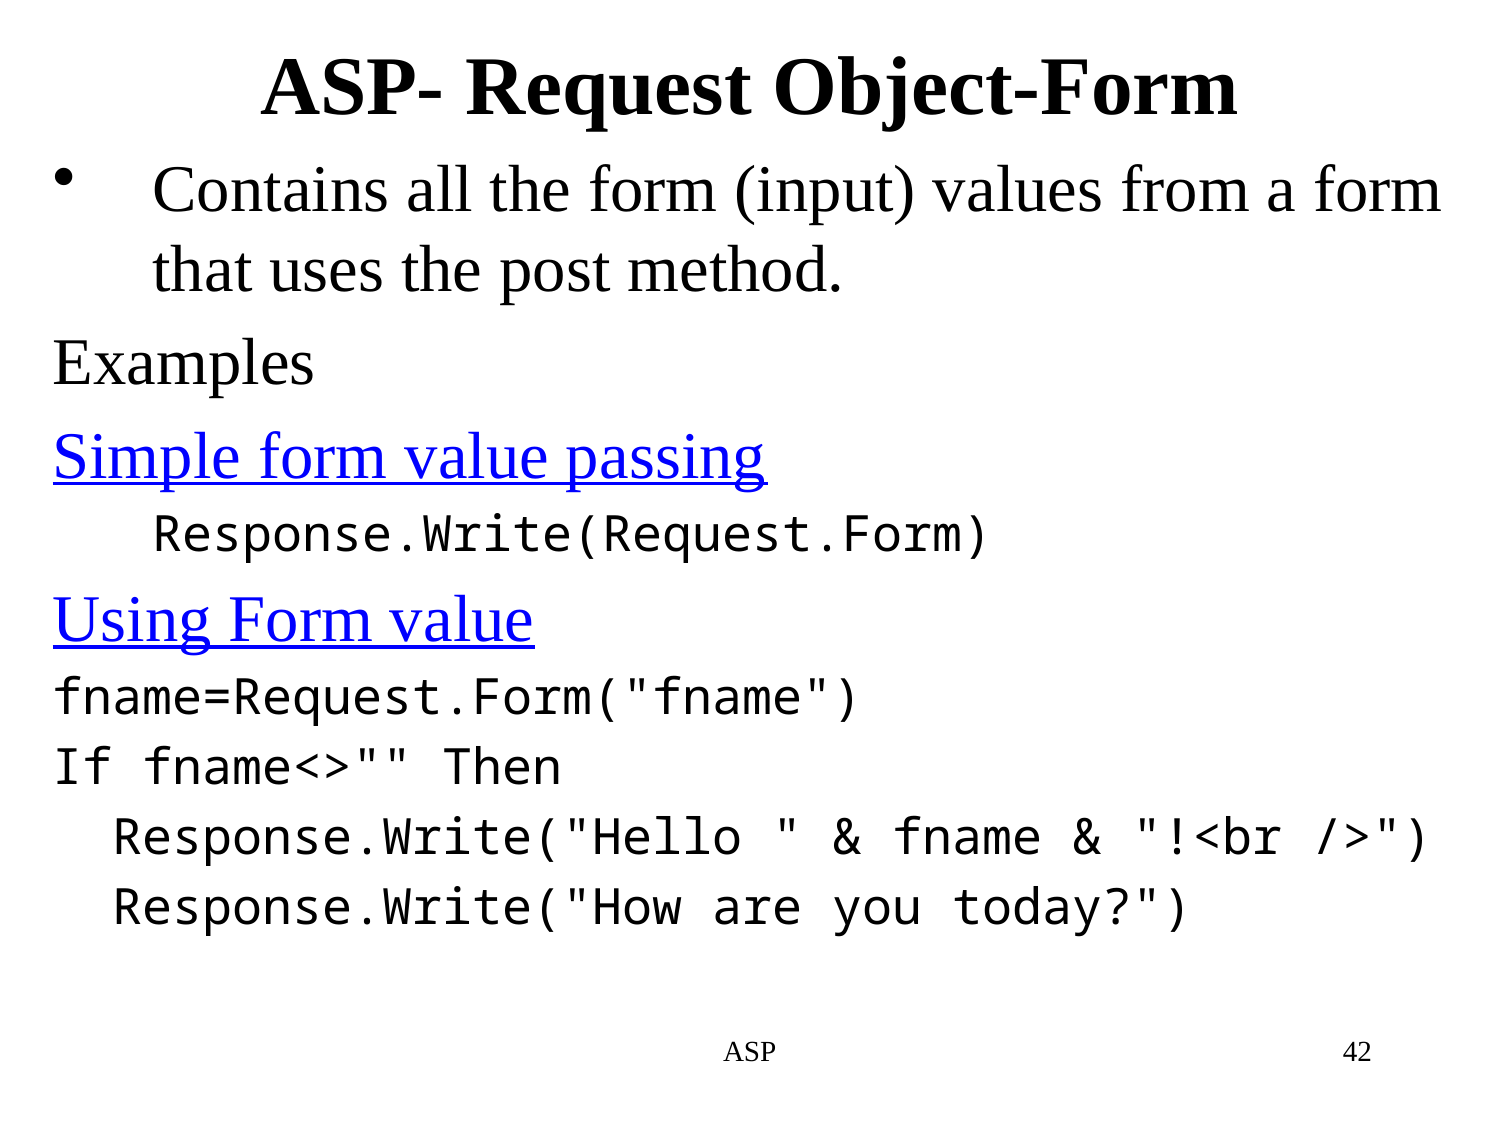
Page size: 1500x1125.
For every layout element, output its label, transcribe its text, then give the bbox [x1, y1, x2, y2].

footer ASP [512, 1024, 988, 1101]
title ASP- Request Object-Form [112, 0, 1388, 137]
list Contains all the form (input) values from a form that uses the post method. Examples Simple form value passing Response.Write(Request.Form) Using Form value fname=Request.Form("fname") If fname<>"" Then Response.Write("Hello " & fname & "!<br />") Response.Write("How are you today?") [37, 137, 1463, 1001]
slide_number 42 [1074, 1024, 1388, 1101]
